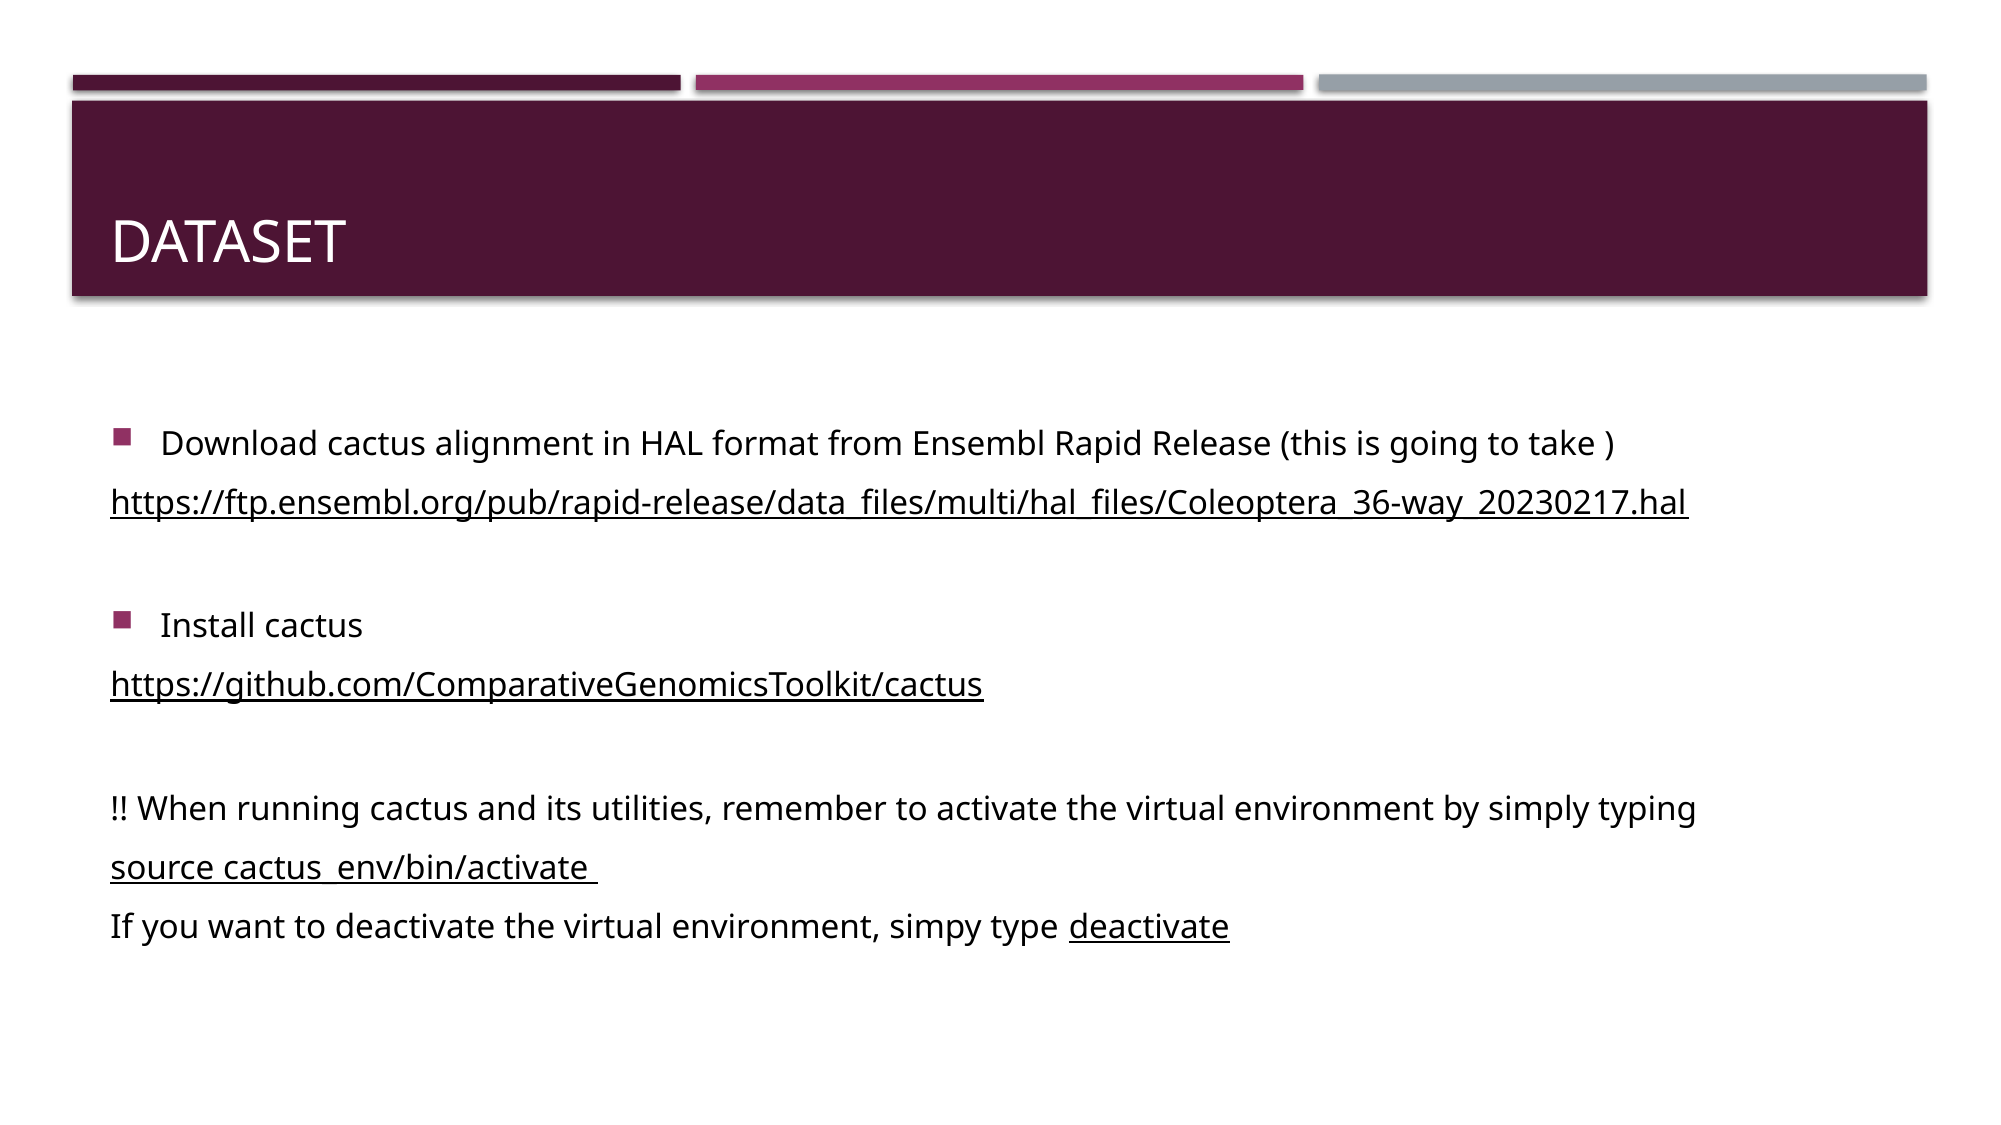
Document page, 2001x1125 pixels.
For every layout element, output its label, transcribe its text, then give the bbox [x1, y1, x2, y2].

list Download cactus alignment in HAL format from Ensembl Rapid Release (this is going to take ) https://ftp.ensembl.org/pub/rapid-release/data_files/multi/hal_files/Coleoptera_36-way_20230217.hal Install cactus https://github.com/ComparativeGenomicsToolkit/cactus !! When running cactus and its utilities, remember to activate the virtual environment by simply typing source cactus_env/bin/activate If you want to deactivate the virtual environment, simpy type deactivate [95, 357, 1905, 1069]
title Dataset [95, 115, 1905, 282]
